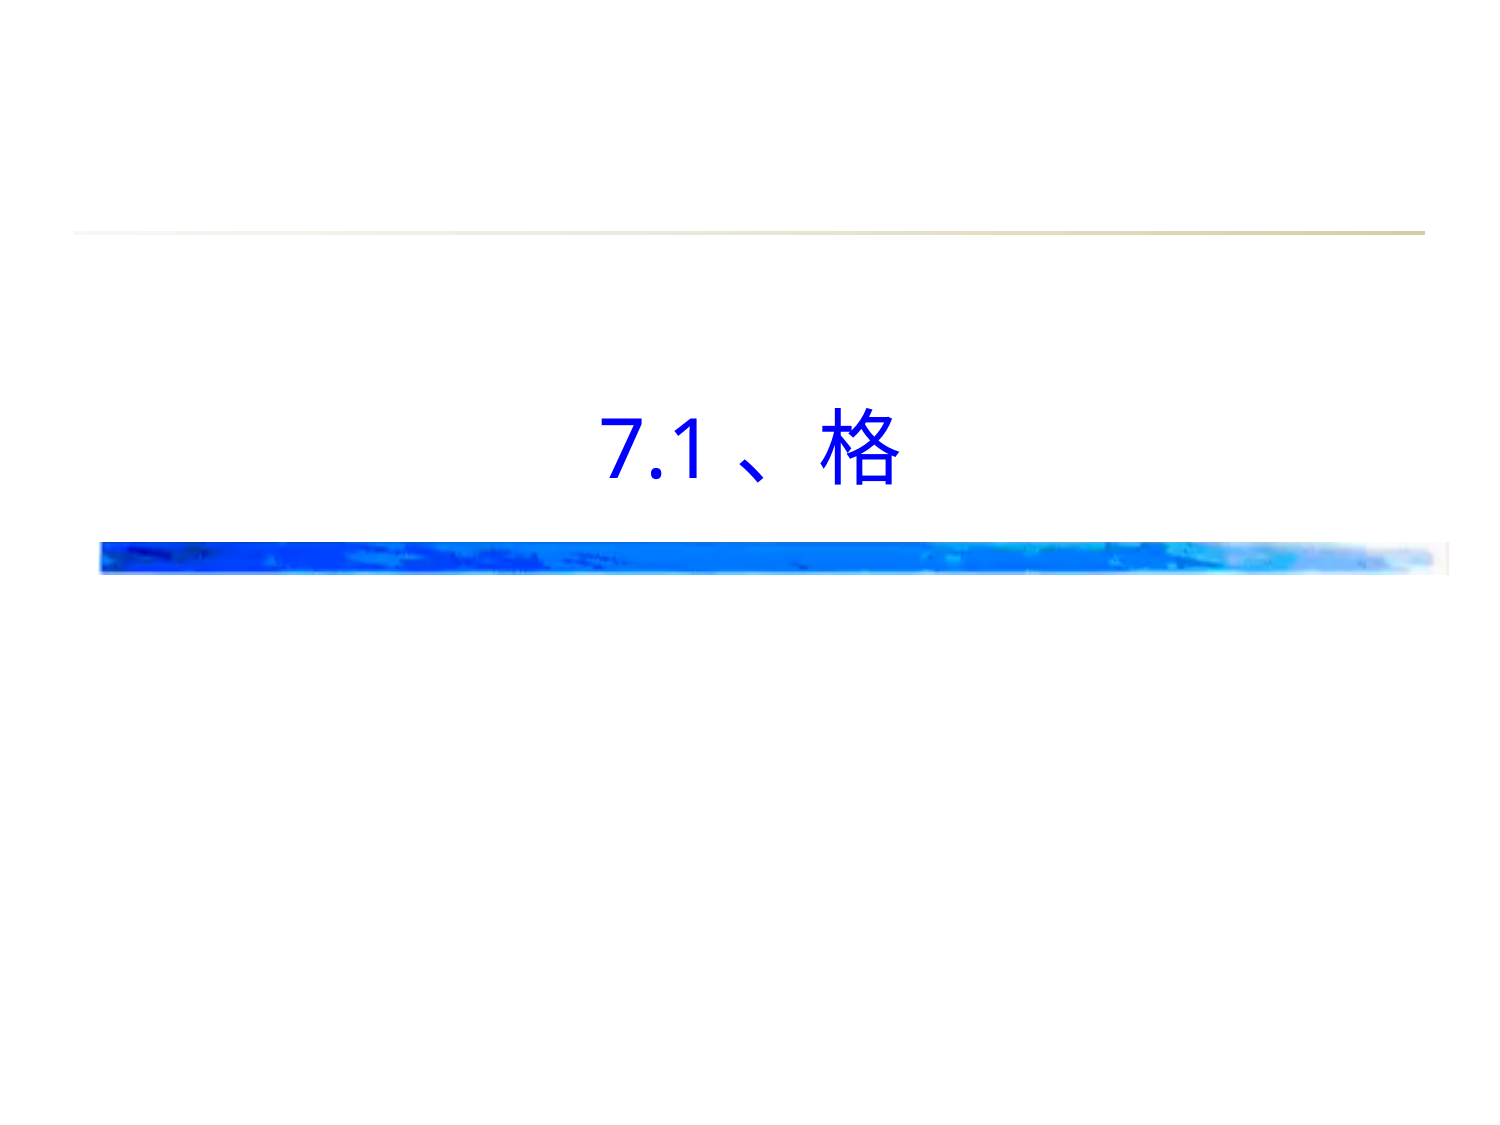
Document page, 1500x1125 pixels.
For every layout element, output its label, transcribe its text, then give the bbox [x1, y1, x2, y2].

title 7.1、格 [74, 351, 1426, 540]
picture [98, 542, 1449, 575]
